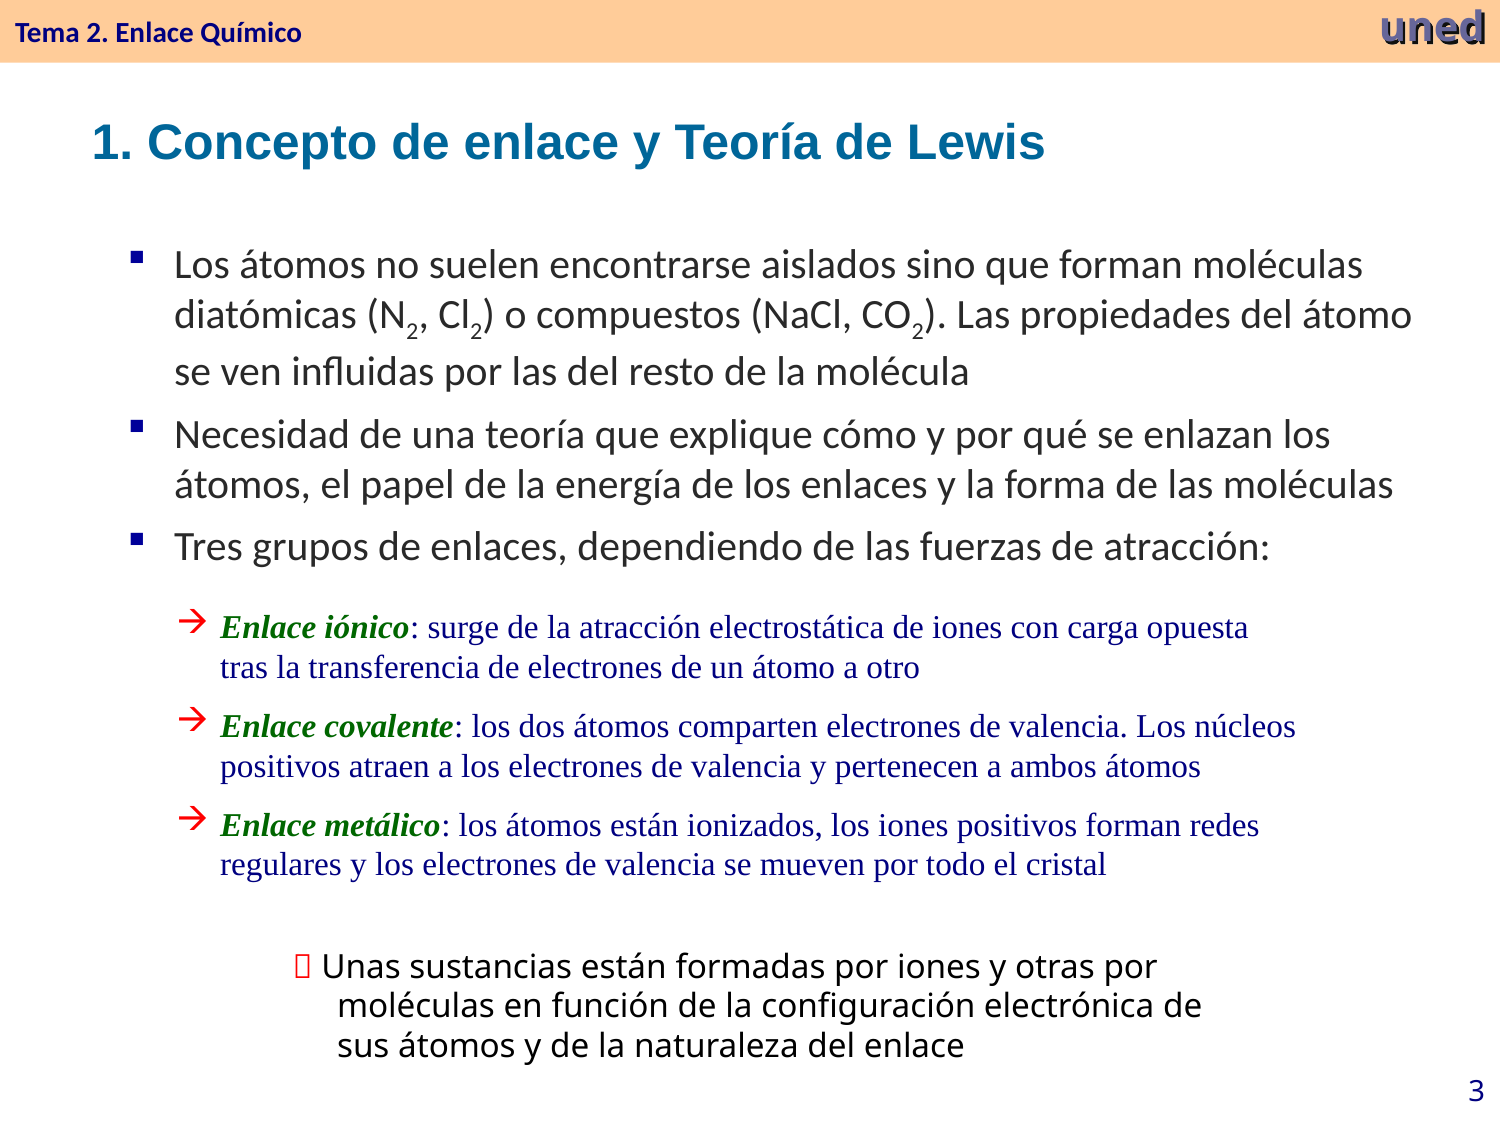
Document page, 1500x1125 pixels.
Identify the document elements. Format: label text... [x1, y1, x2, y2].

text_box 3 [1399, 1059, 1500, 1125]
text_box Los átomos no suelen encontrarse aislados sino que forman moléculas diatómicas (N2, Cl2) o compuestos (NaCl, CO2). Las propiedades del átomo se ven influidas por las del resto de la molécula Necesidad de una teoría que explique cómo y por qué se enlazan los átomos, el papel de la energía de los enlaces y la forma de las moléculas Tres grupos de enlaces, dependiendo de las fuerzas de atracción: [112, 229, 1432, 577]
text_box [0, 0, 1500, 63]
text_box  Unas sustancias están formadas por iones y otras por moléculas en función de la configuración electrónica de sus átomos y de la naturaleza del enlace [277, 937, 1257, 1073]
text_box uned [1364, 0, 1500, 50]
text_box Tema 2. Enlace Químico [0, 0, 1088, 61]
text_box 1. Concepto de enlace y Teoría de Lewis [76, 101, 1216, 177]
text_box Enlace iónico: surge de la atracción electrostática de iones con carga opuesta tras la transferencia de electrones de un átomo a otro Enlace covalente: los dos átomos comparten electrones de valencia. Los núcleos positivos atraen a los electrones de valencia y pertenecen a ambos átomos Enlace metálico: los átomos están ionizados, los iones positivos forman redes regulares y los electrones de valencia se mueven por todo el cristal [161, 597, 1317, 891]
